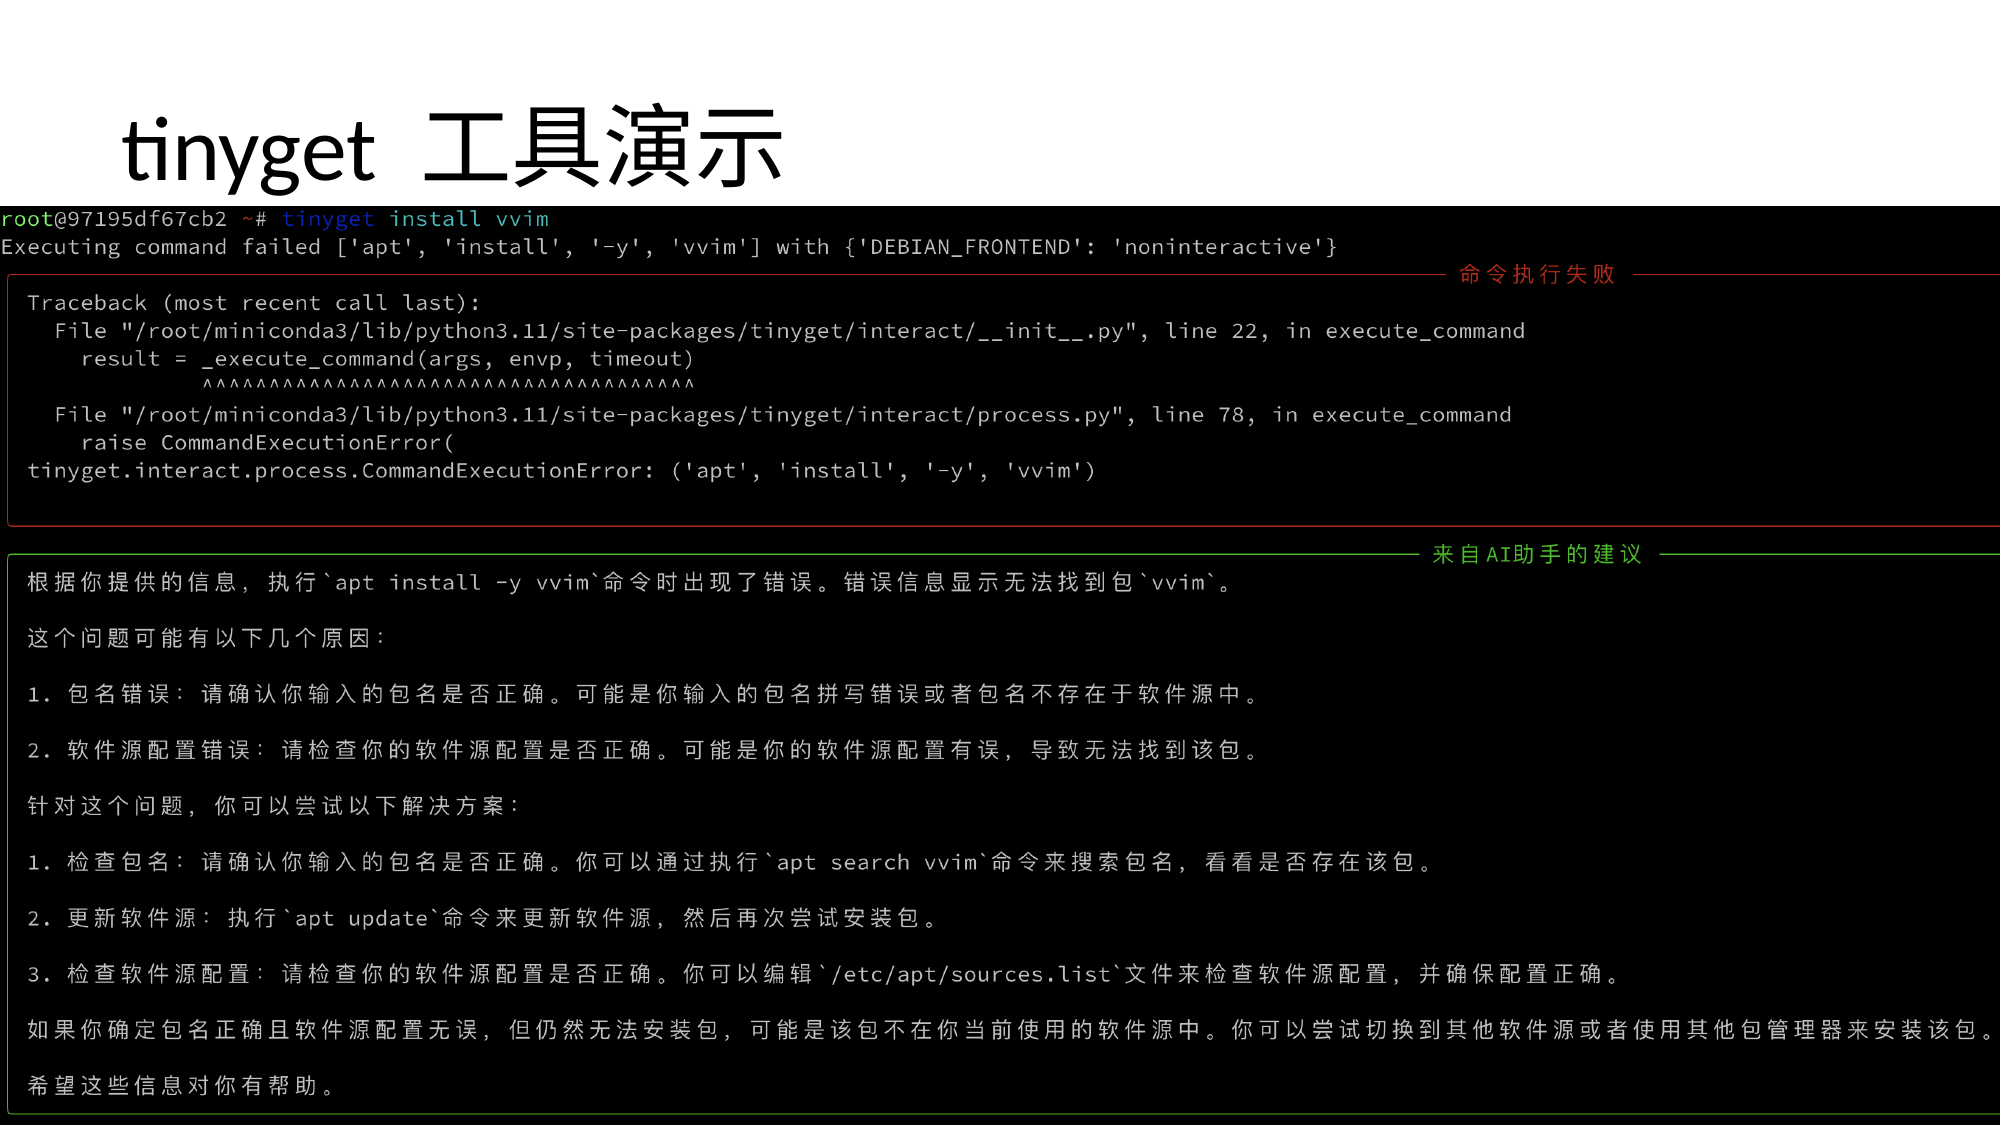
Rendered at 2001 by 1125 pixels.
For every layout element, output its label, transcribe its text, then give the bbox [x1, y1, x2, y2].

picture [0, 205, 2000, 1125]
title tinyget 工具演示 [106, 42, 1832, 205]
